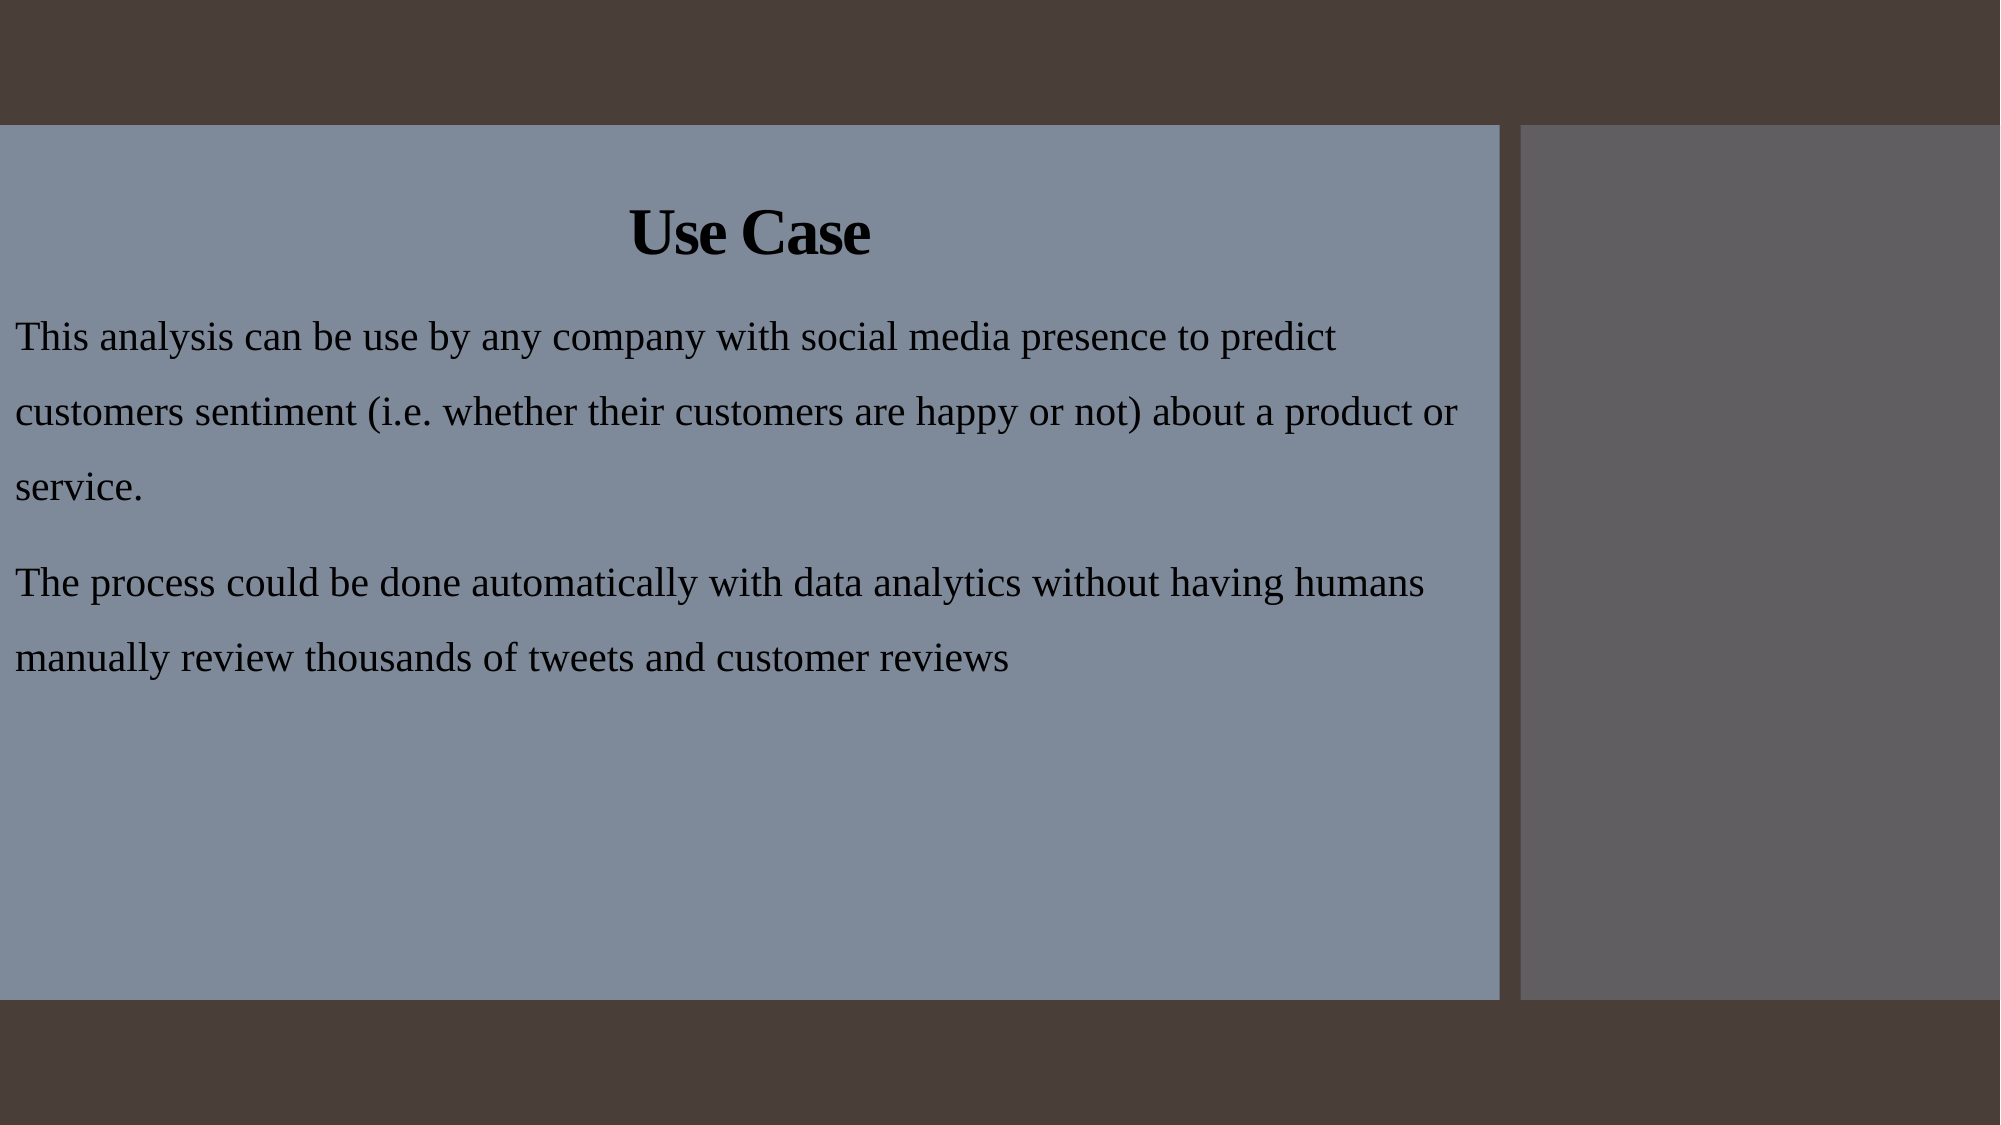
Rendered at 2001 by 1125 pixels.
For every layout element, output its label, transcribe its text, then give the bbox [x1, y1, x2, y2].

title Use Case [0, 126, 1500, 276]
subtitle This analysis can be use by any company with social media presence to predict customers sentiment (i.e. whether their customers are happy or not) about a product or service. The process could be done automatically with data analytics without having humans manually review thousands of tweets and customer reviews [0, 276, 1500, 999]
